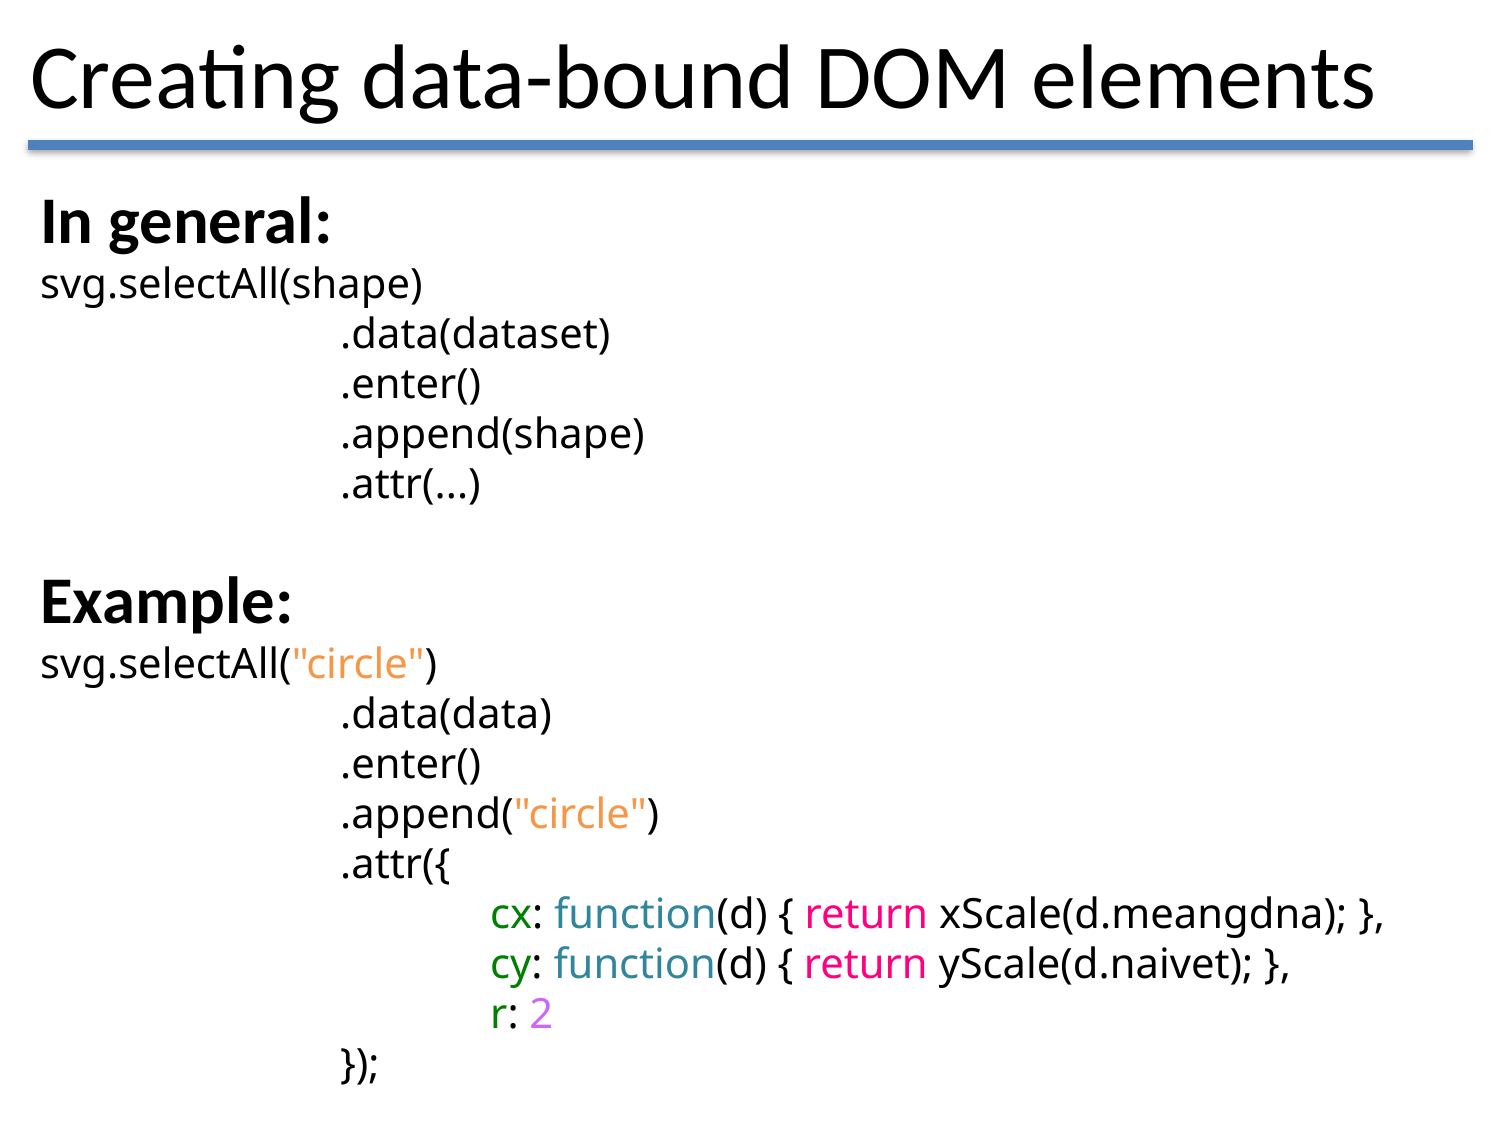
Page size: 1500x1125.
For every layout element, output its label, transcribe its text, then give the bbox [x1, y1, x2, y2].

text_box In general: svg.selectAll(shape) .data(dataset) .enter() .append(shape) .attr(...) Example: svg.selectAll("circle") .data(data) .enter() .append("circle") .attr({ cx: function(d) { return xScale(d.meangdna); }, cy: function(d) { return yScale(d.naivet); }, r: 2 }); [25, 169, 1474, 1095]
title Creating data-bound DOM elements [0, 0, 1500, 145]
